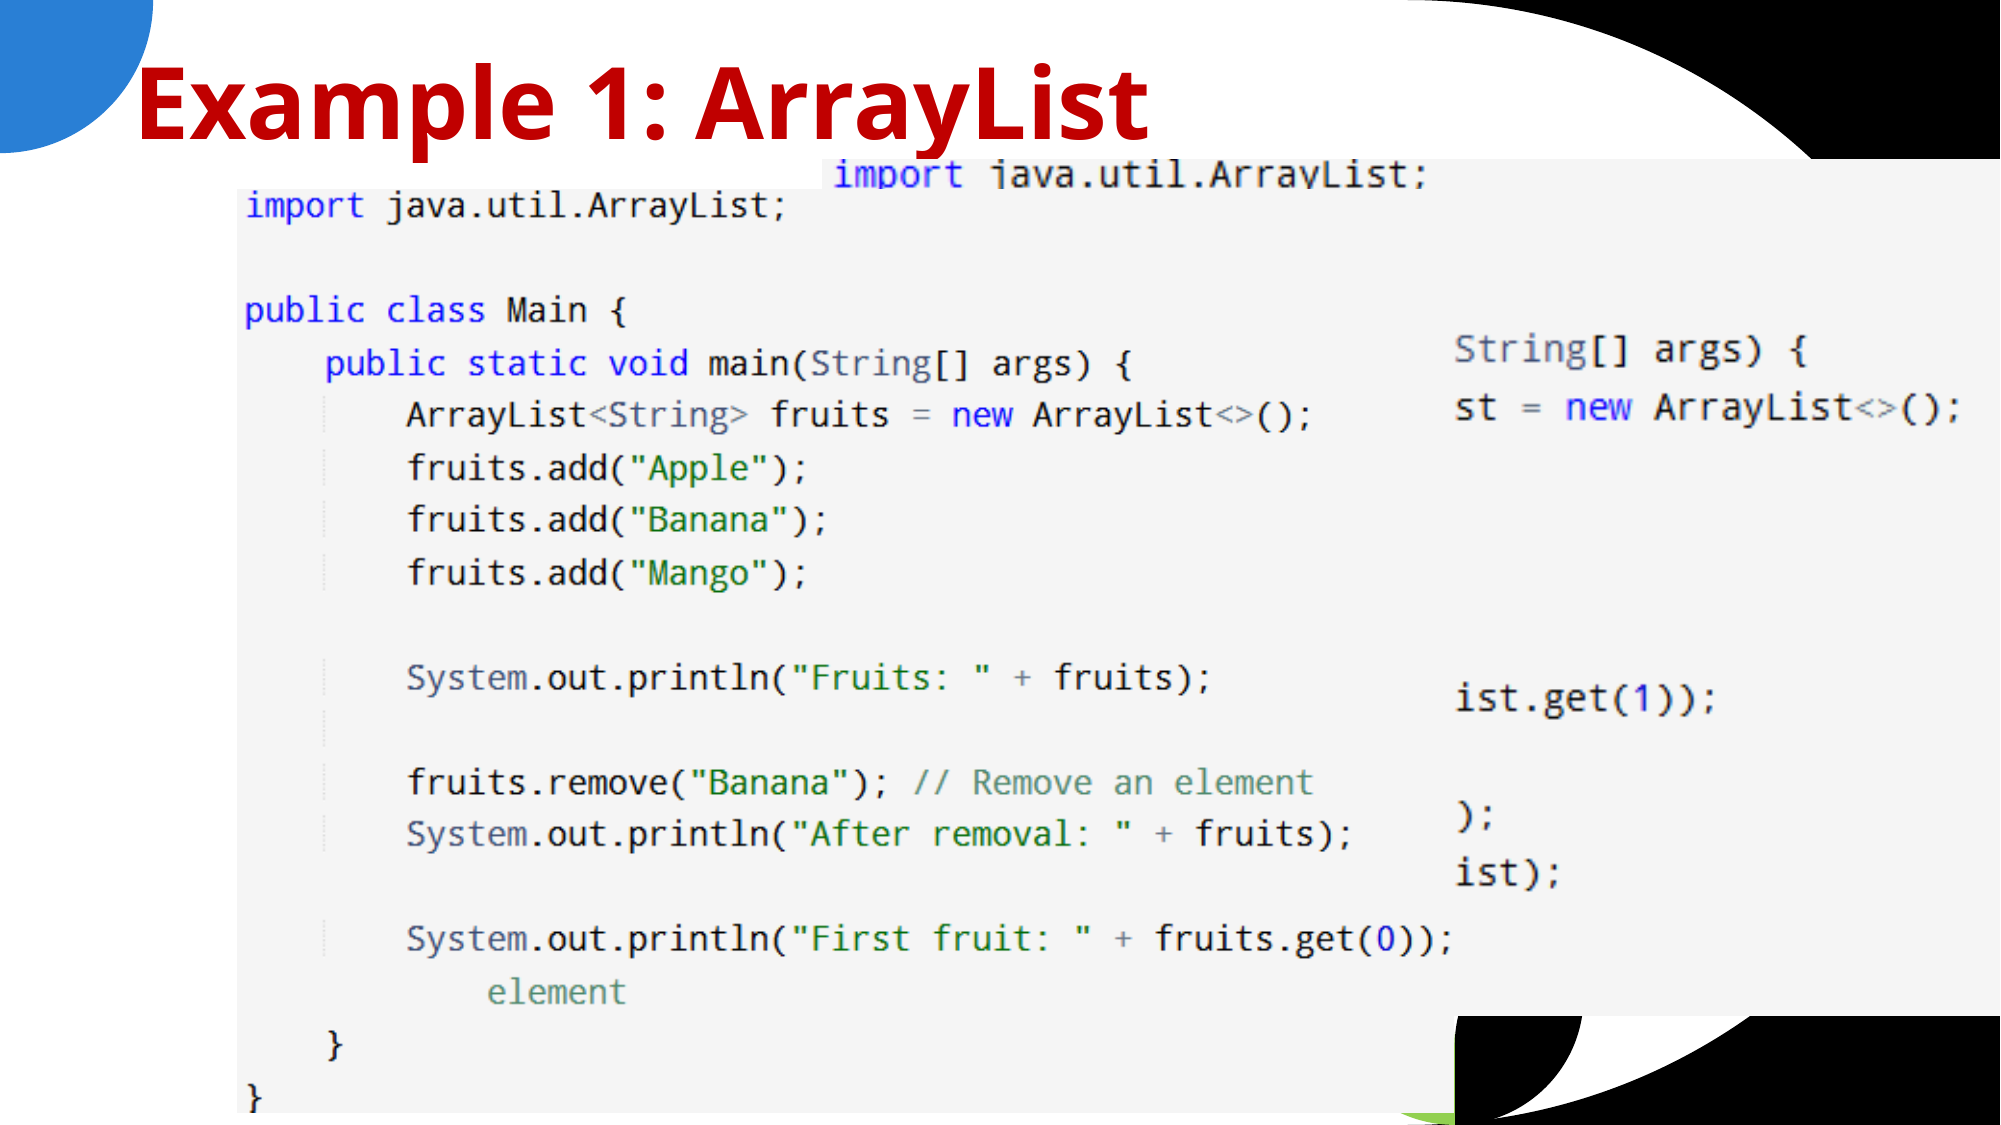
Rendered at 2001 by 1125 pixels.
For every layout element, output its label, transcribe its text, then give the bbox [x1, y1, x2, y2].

title Example 1: ArrayList [118, 50, 1723, 169]
picture [237, 159, 2000, 1113]
